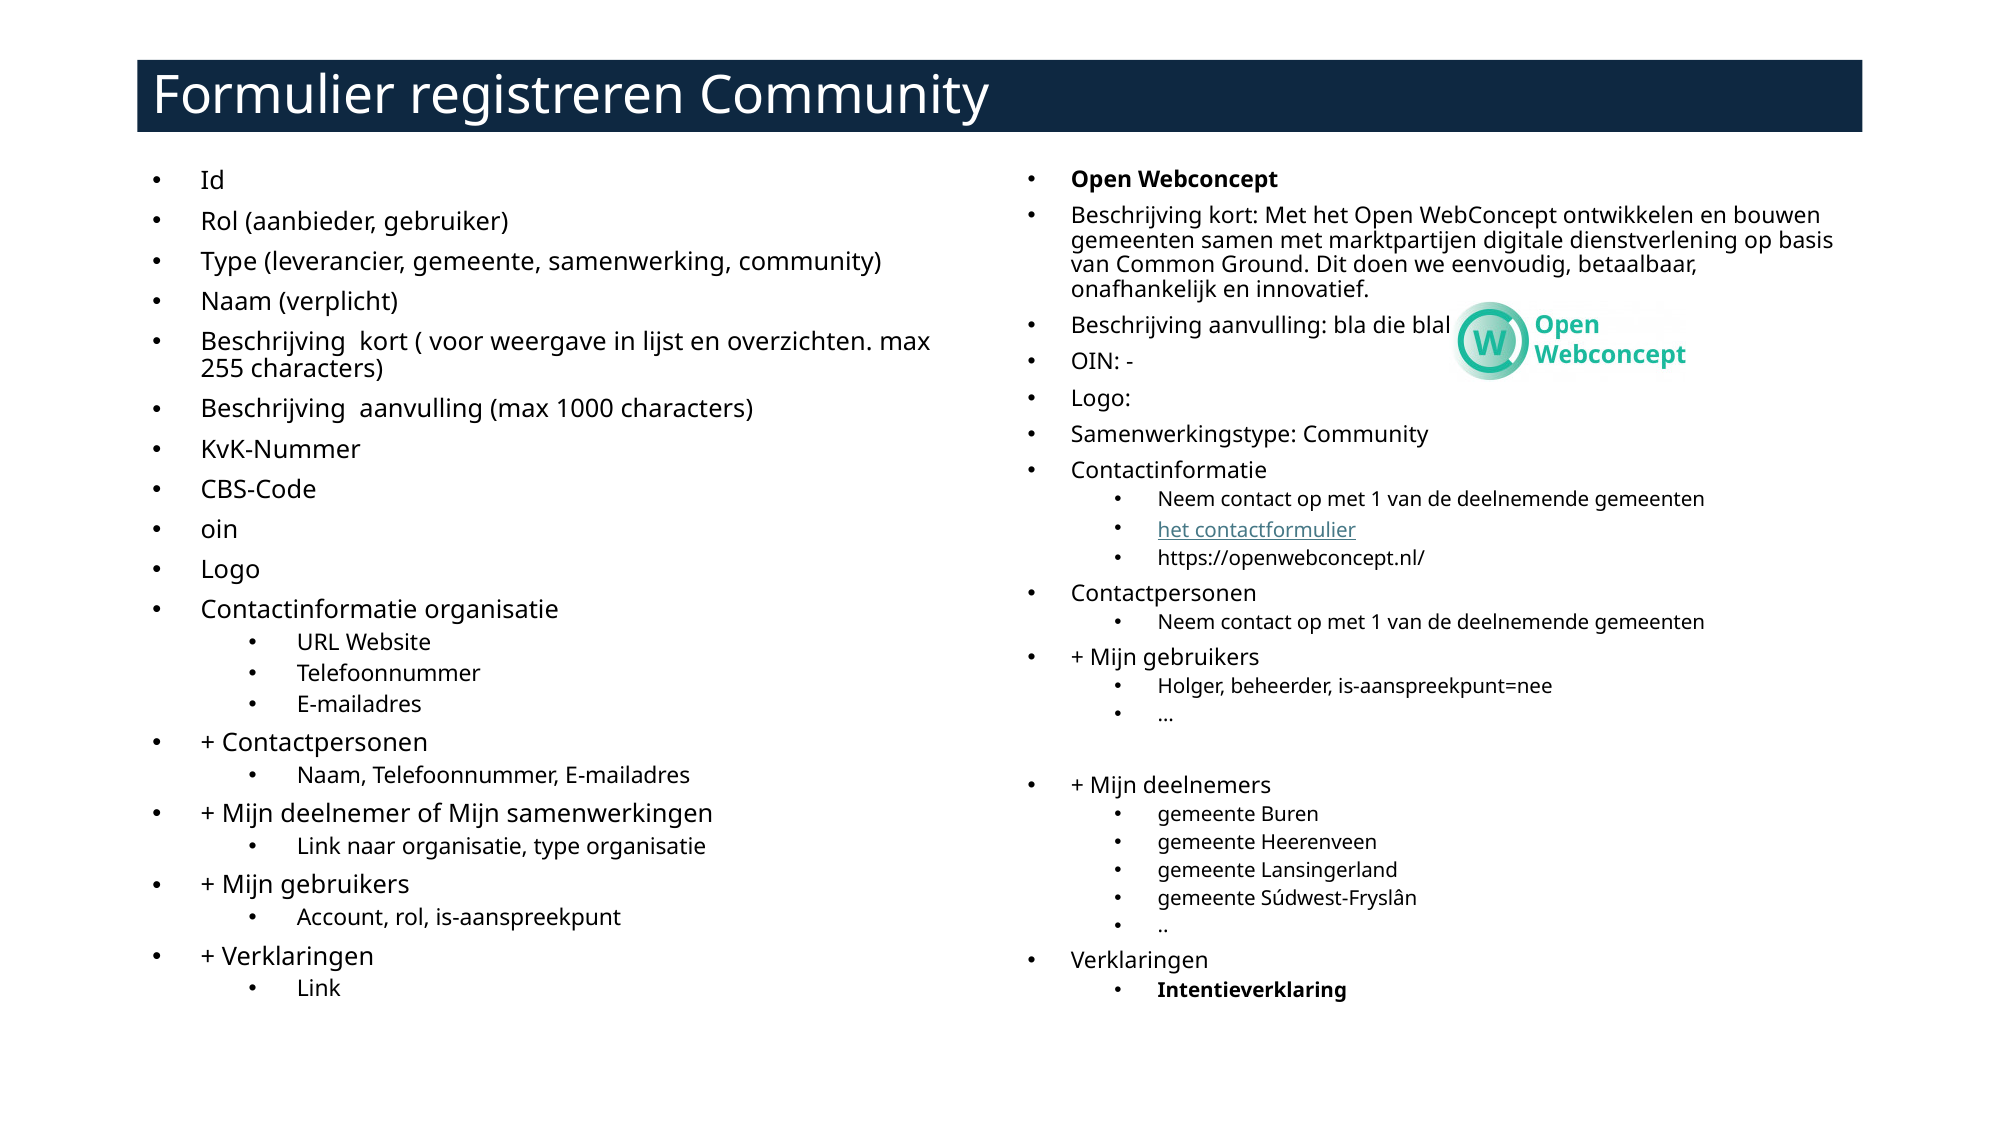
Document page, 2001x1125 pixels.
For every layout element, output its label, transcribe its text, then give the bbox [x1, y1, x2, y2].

picture [1448, 301, 1687, 382]
title Formulier registreren Community [137, 59, 1863, 132]
list Open Webconcept Beschrijving kort: Met het Open WebConcept ontwikkelen en bouwen gemeenten samen met marktpartijen digitale dienstverlening op basis van Common Ground. Dit doen we eenvoudig, betaalbaar, onafhankelijk en innovatief. Beschrijving aanvulling: bla die blah OIN: - Logo: Samenwerkingstype: Community Contactinformatie Neem contact op met 1 van de deelnemende gemeenten het contactformulier https://openwebconcept.nl/ Contactpersonen Neem contact op met 1 van de deelnemende gemeenten + Mijn gebruikers Holger, beheerder, is-aanspreekpunt=nee … + Mijn deelnemers gemeente Buren gemeente Heerenveen gemeente Lansingerland gemeente Súdwest-Fryslân .. Verklaringen Intentieverklaring [1012, 160, 1863, 1014]
list Id Rol (aanbieder, gebruiker) Type (leverancier, gemeente, samenwerking, community) Naam (verplicht) Beschrijving kort ( voor weergave in lijst en overzichten. max 255 characters) Beschrijving aanvulling (max 1000 characters) KvK-Nummer CBS-Code oin Logo Contactinformatie organisatie URL Website Telefoonnummer E-mailadres + Contactpersonen Naam, Telefoonnummer, E-mailadres + Mijn deelnemer of Mijn samenwerkingen Link naar organisatie, type organisatie + Mijn gebruikers Account, rol, is-aanspreekpunt + Verklaringen Link [137, 160, 988, 1014]
